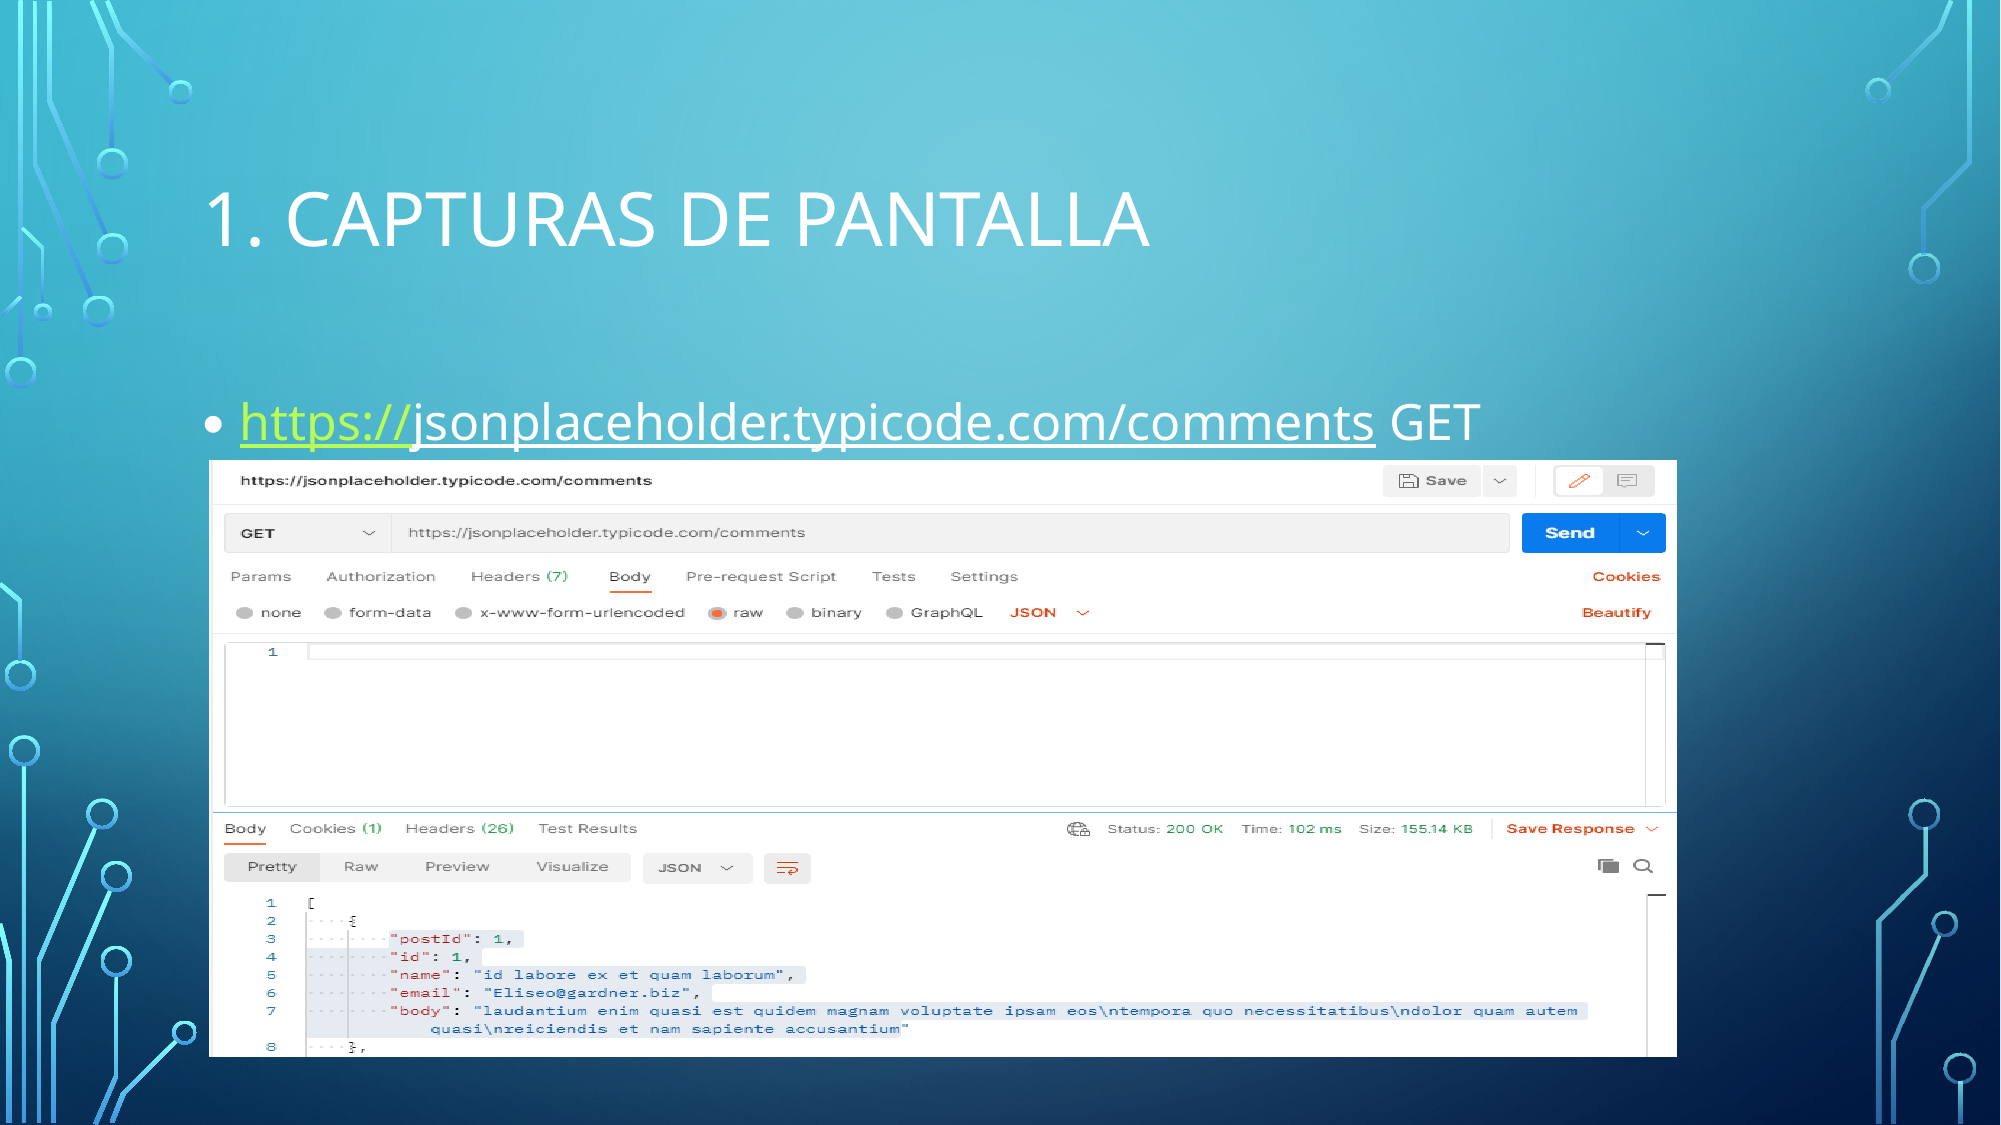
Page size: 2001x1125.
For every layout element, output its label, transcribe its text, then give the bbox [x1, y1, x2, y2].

title 1. capturas de pantalla [187, 101, 1813, 344]
picture [209, 460, 1677, 1058]
list https://jsonplaceholder.typicode.com/comments GET [187, 369, 1813, 950]
